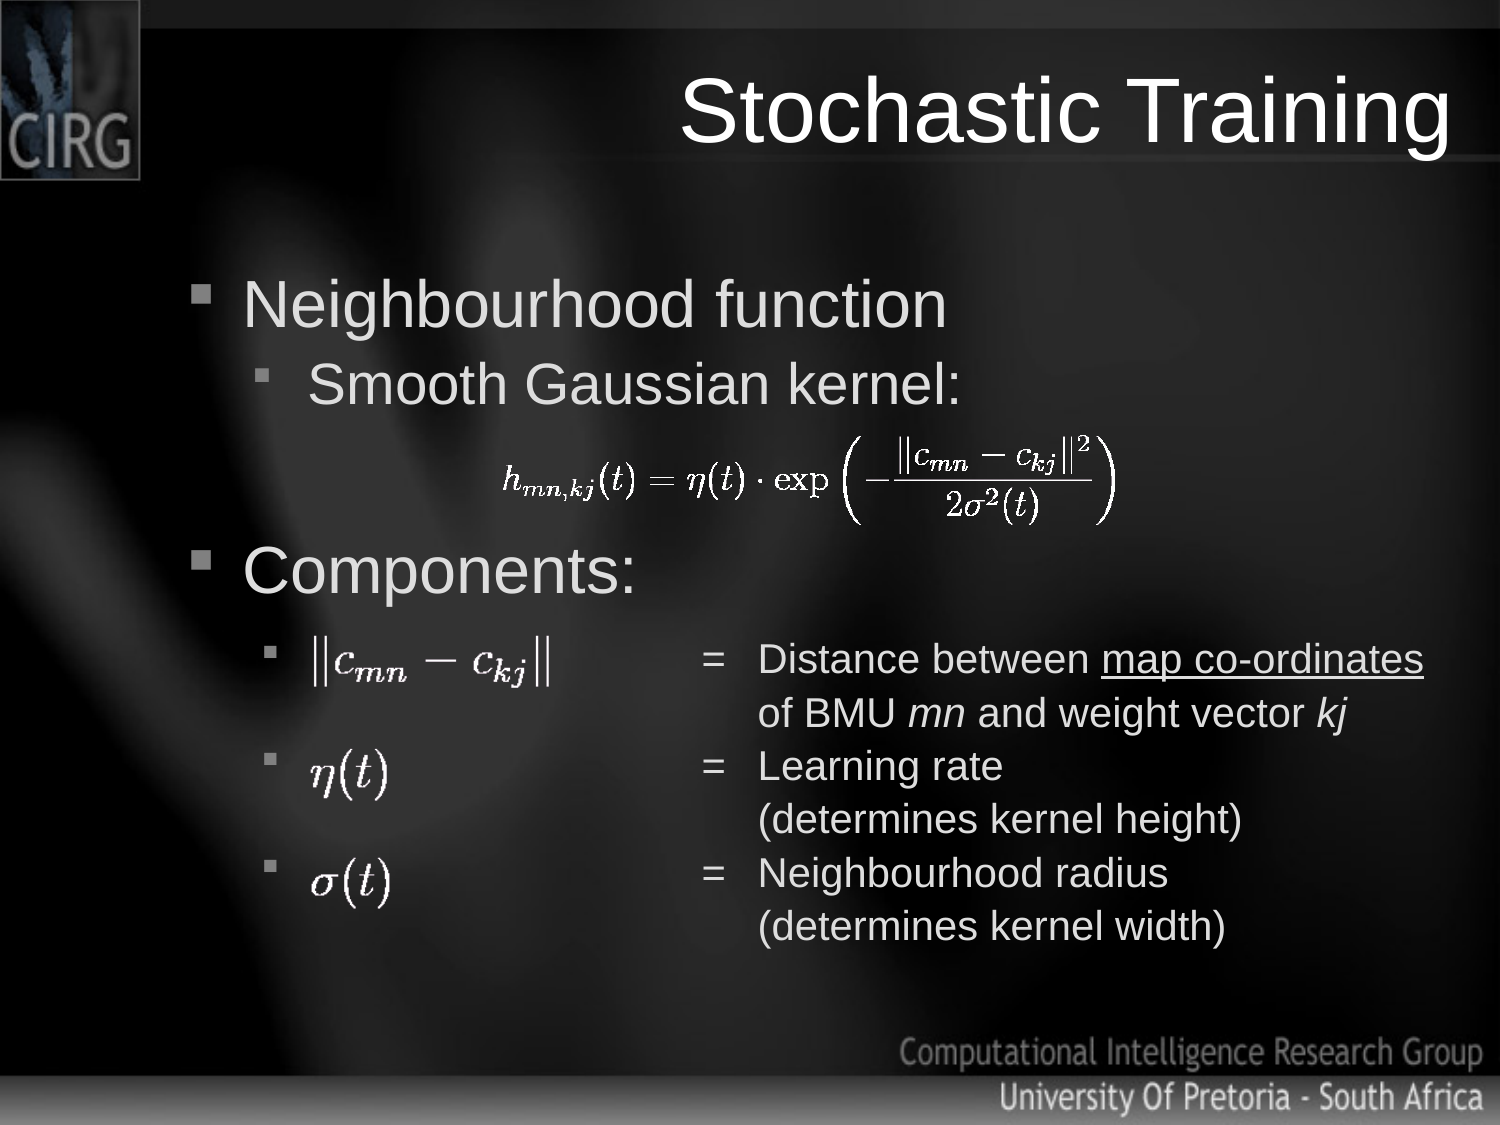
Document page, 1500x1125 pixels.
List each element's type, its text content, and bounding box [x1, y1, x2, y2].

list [487, 422, 1125, 538]
list Neighbourhood function Smooth Gaussian kernel: Components: = Distance between map co-ordinates of BMU mn and weight vector kj = Learning rate (determines kernel height) = Neighbourhood radius (determines kernel width) [171, 262, 1463, 1004]
picture [0, 0, 1500, 1125]
title Stochastic Training [171, 31, 1470, 182]
